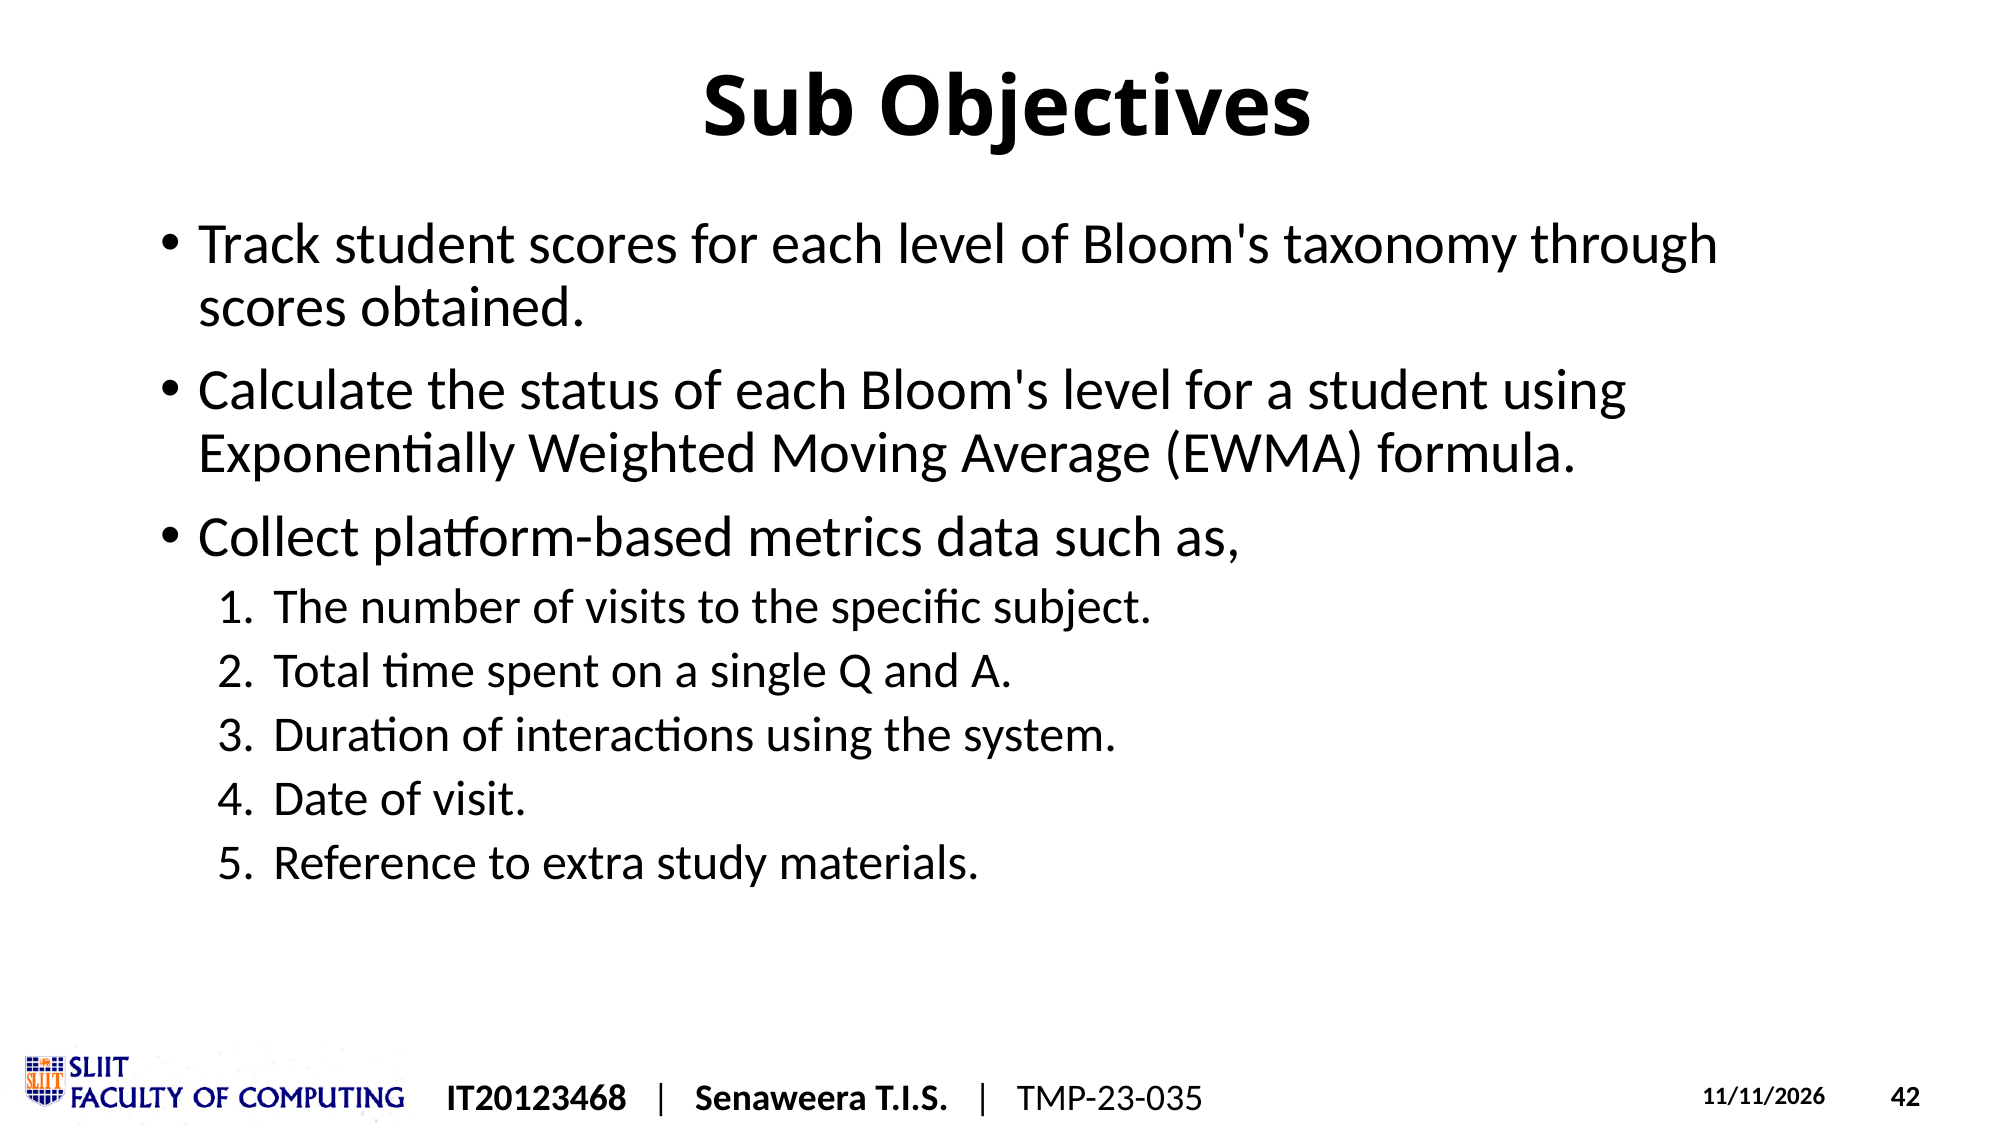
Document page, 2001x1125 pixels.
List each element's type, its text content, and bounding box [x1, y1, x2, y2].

picture [0, 1045, 413, 1125]
list Track student scores for each level of Bloom's taxonomy through scores obtained. Calculate the status of each Bloom's level for a student using Exponentially Weighted Moving Average (EWMA) formula. Collect platform-based metrics data such as, The number of visits to the specific subject. Total time spent on a single Q and A. Duration of interactions using the system. Date of visit. Reference to extra study materials. [145, 205, 1871, 920]
title Sub Objectives [50, 37, 1967, 180]
text_box IT20123468 | Senaweera T.I.S. | TMP-23-035 [431, 1064, 1551, 1125]
